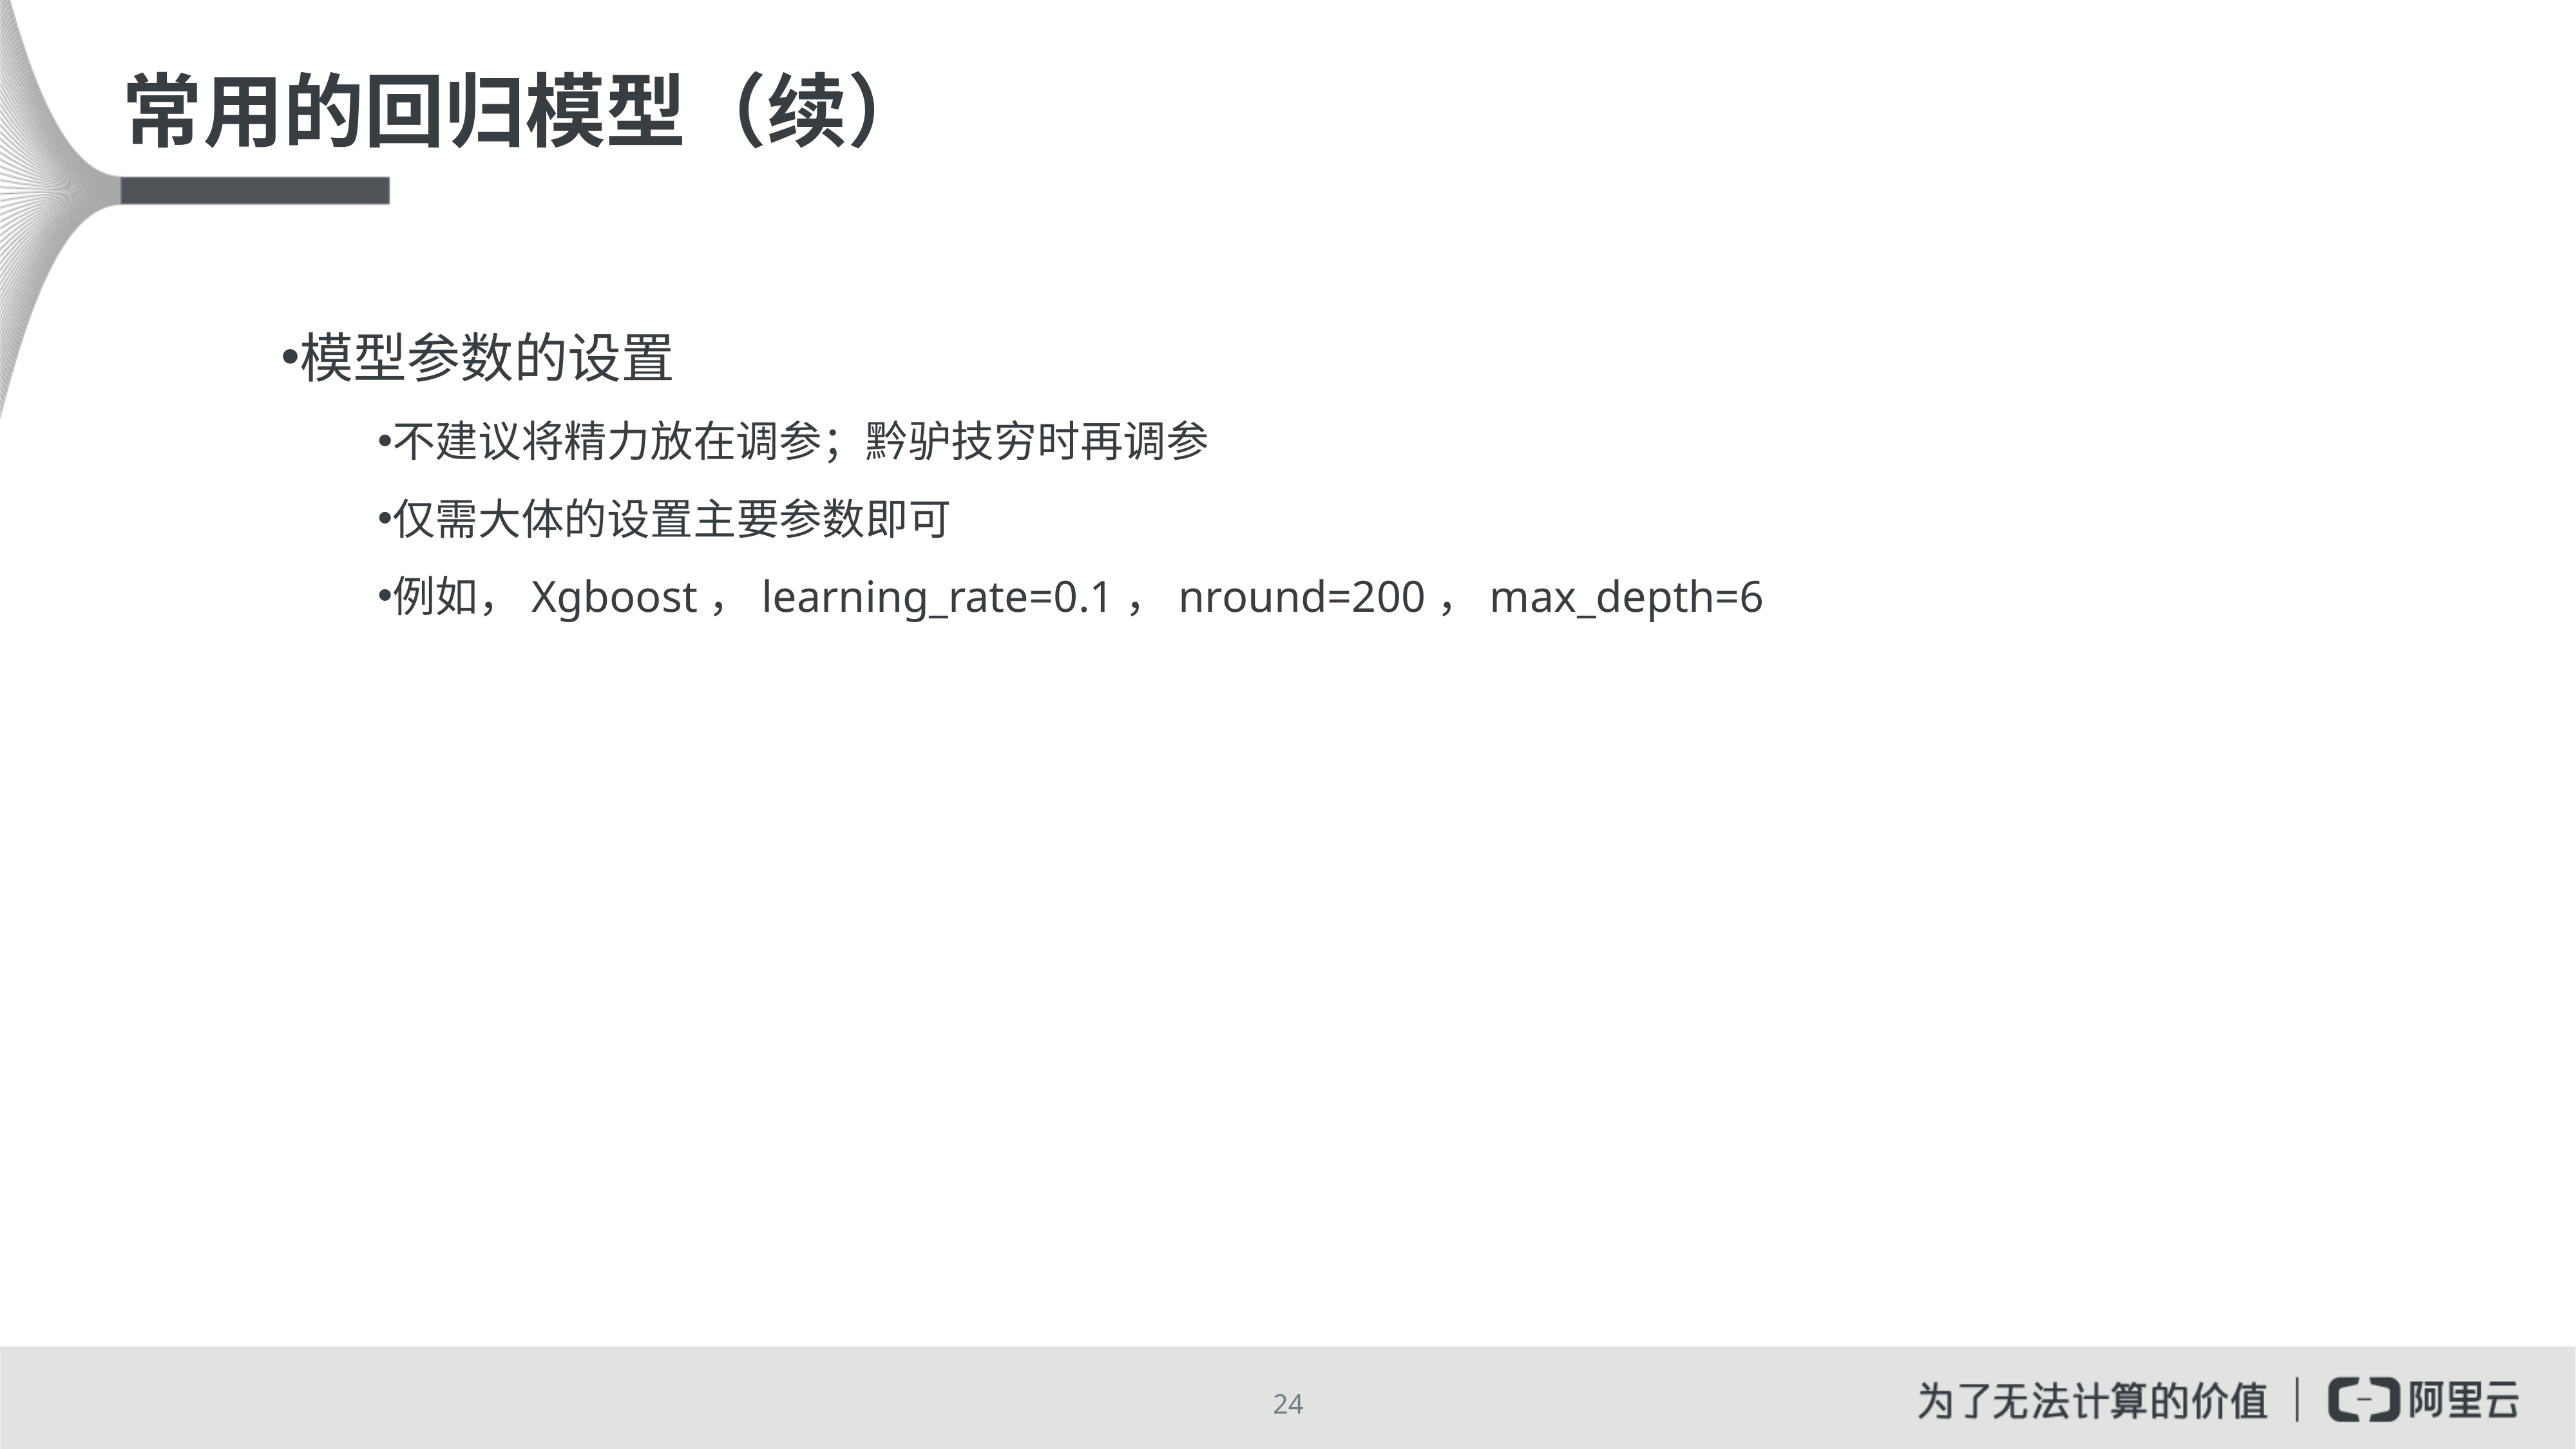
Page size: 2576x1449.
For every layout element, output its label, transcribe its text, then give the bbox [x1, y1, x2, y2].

text_box 模型参数的设置 不建议将精力放在调参；黔驴技穷时再调参 仅需大体的设置主要参数即可 例如，Xgboost，learning_rate=0.1，nround=200，max_depth=6 [147, 287, 2312, 706]
picture [0, 0, 2576, 1449]
title 常用的回归模型（续） [112, 66, 2456, 163]
